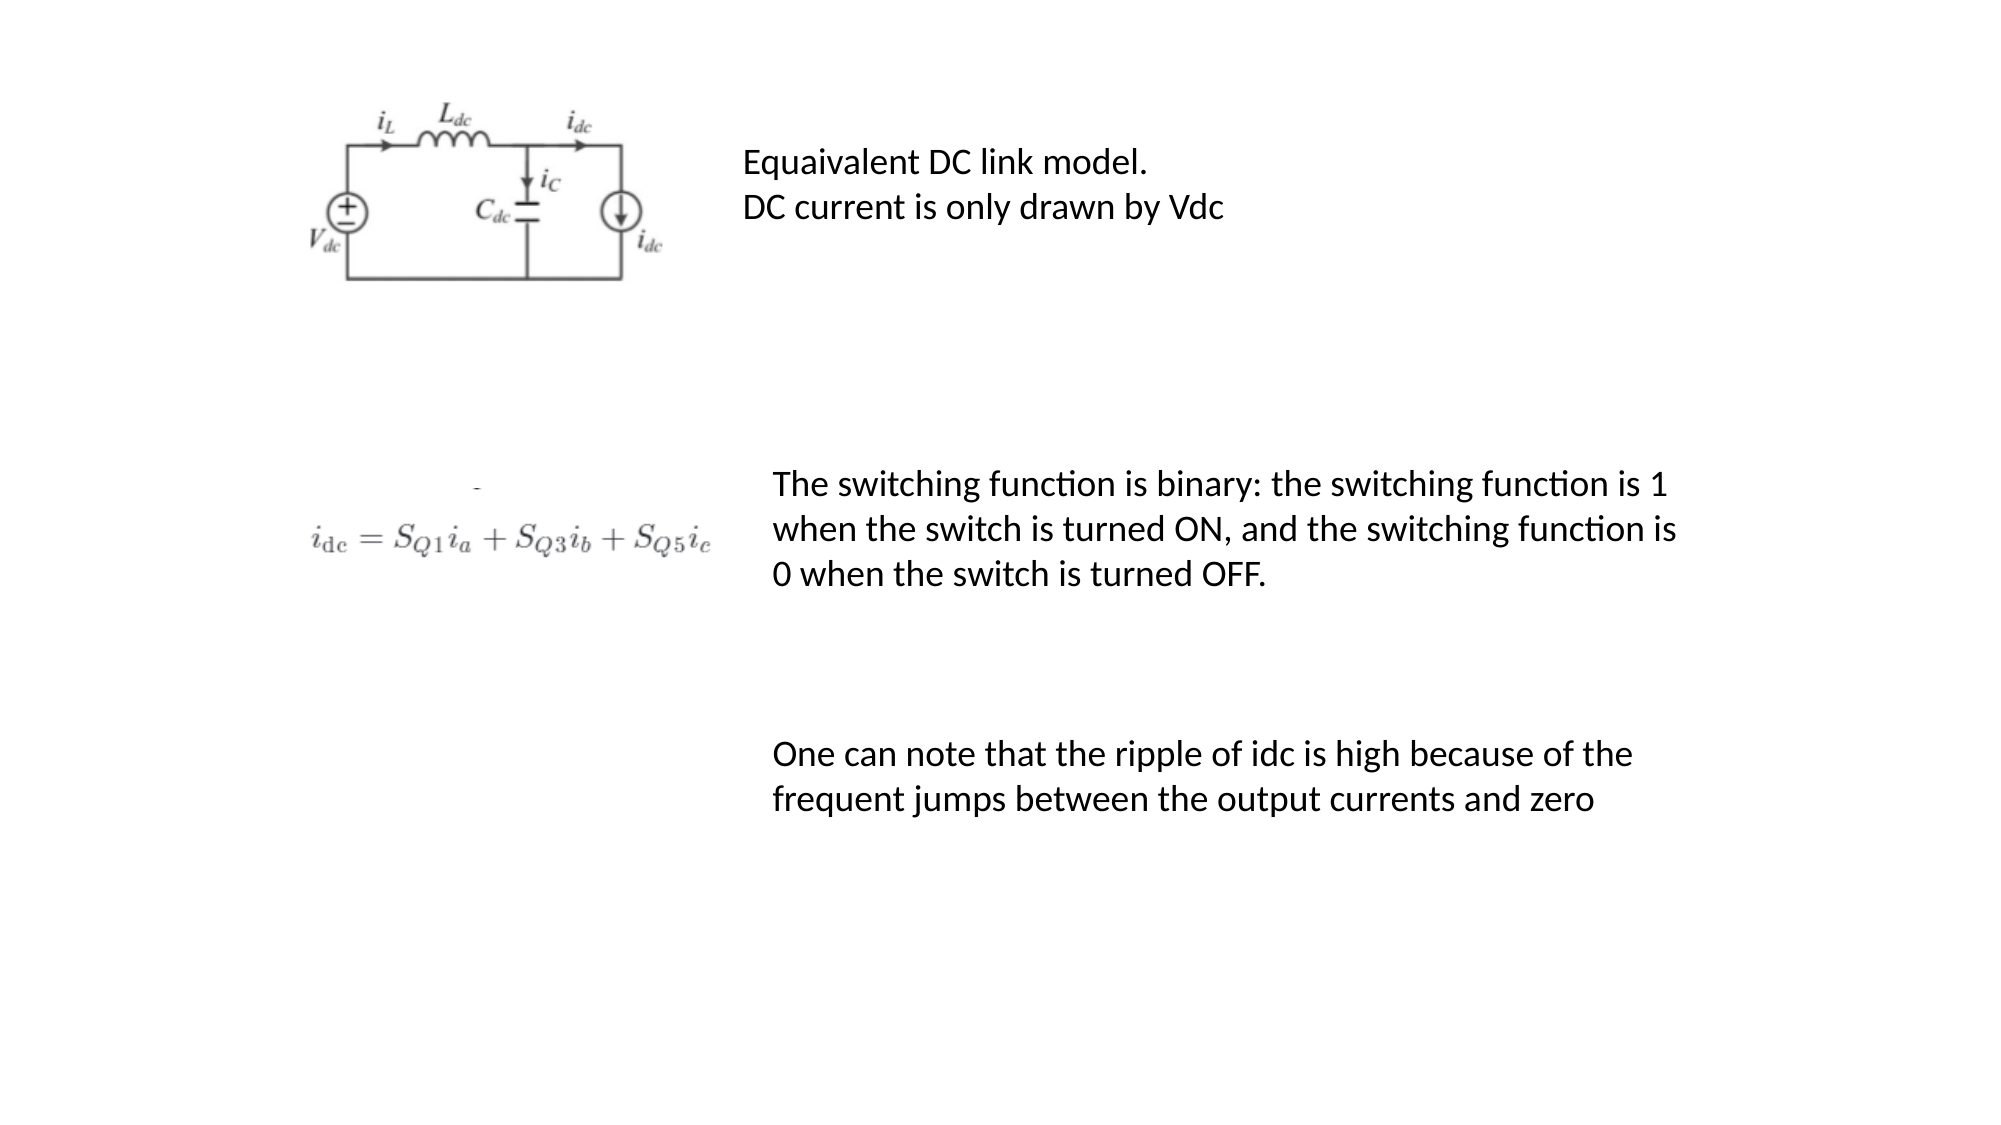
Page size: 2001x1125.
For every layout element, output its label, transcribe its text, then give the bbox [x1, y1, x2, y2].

picture [255, 488, 779, 581]
text_box Equaivalent DC link model. DC current is only drawn by Vdc [758, 129, 1560, 235]
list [134, 76, 758, 300]
text_box The switching function is binary: the switching function is 1 when the switch is turned ON, and the switching function is 0 when the switch is turned OFF. One can note that the ripple of idc is high because of the frequent jumps between the output currents and zero [757, 451, 1697, 827]
